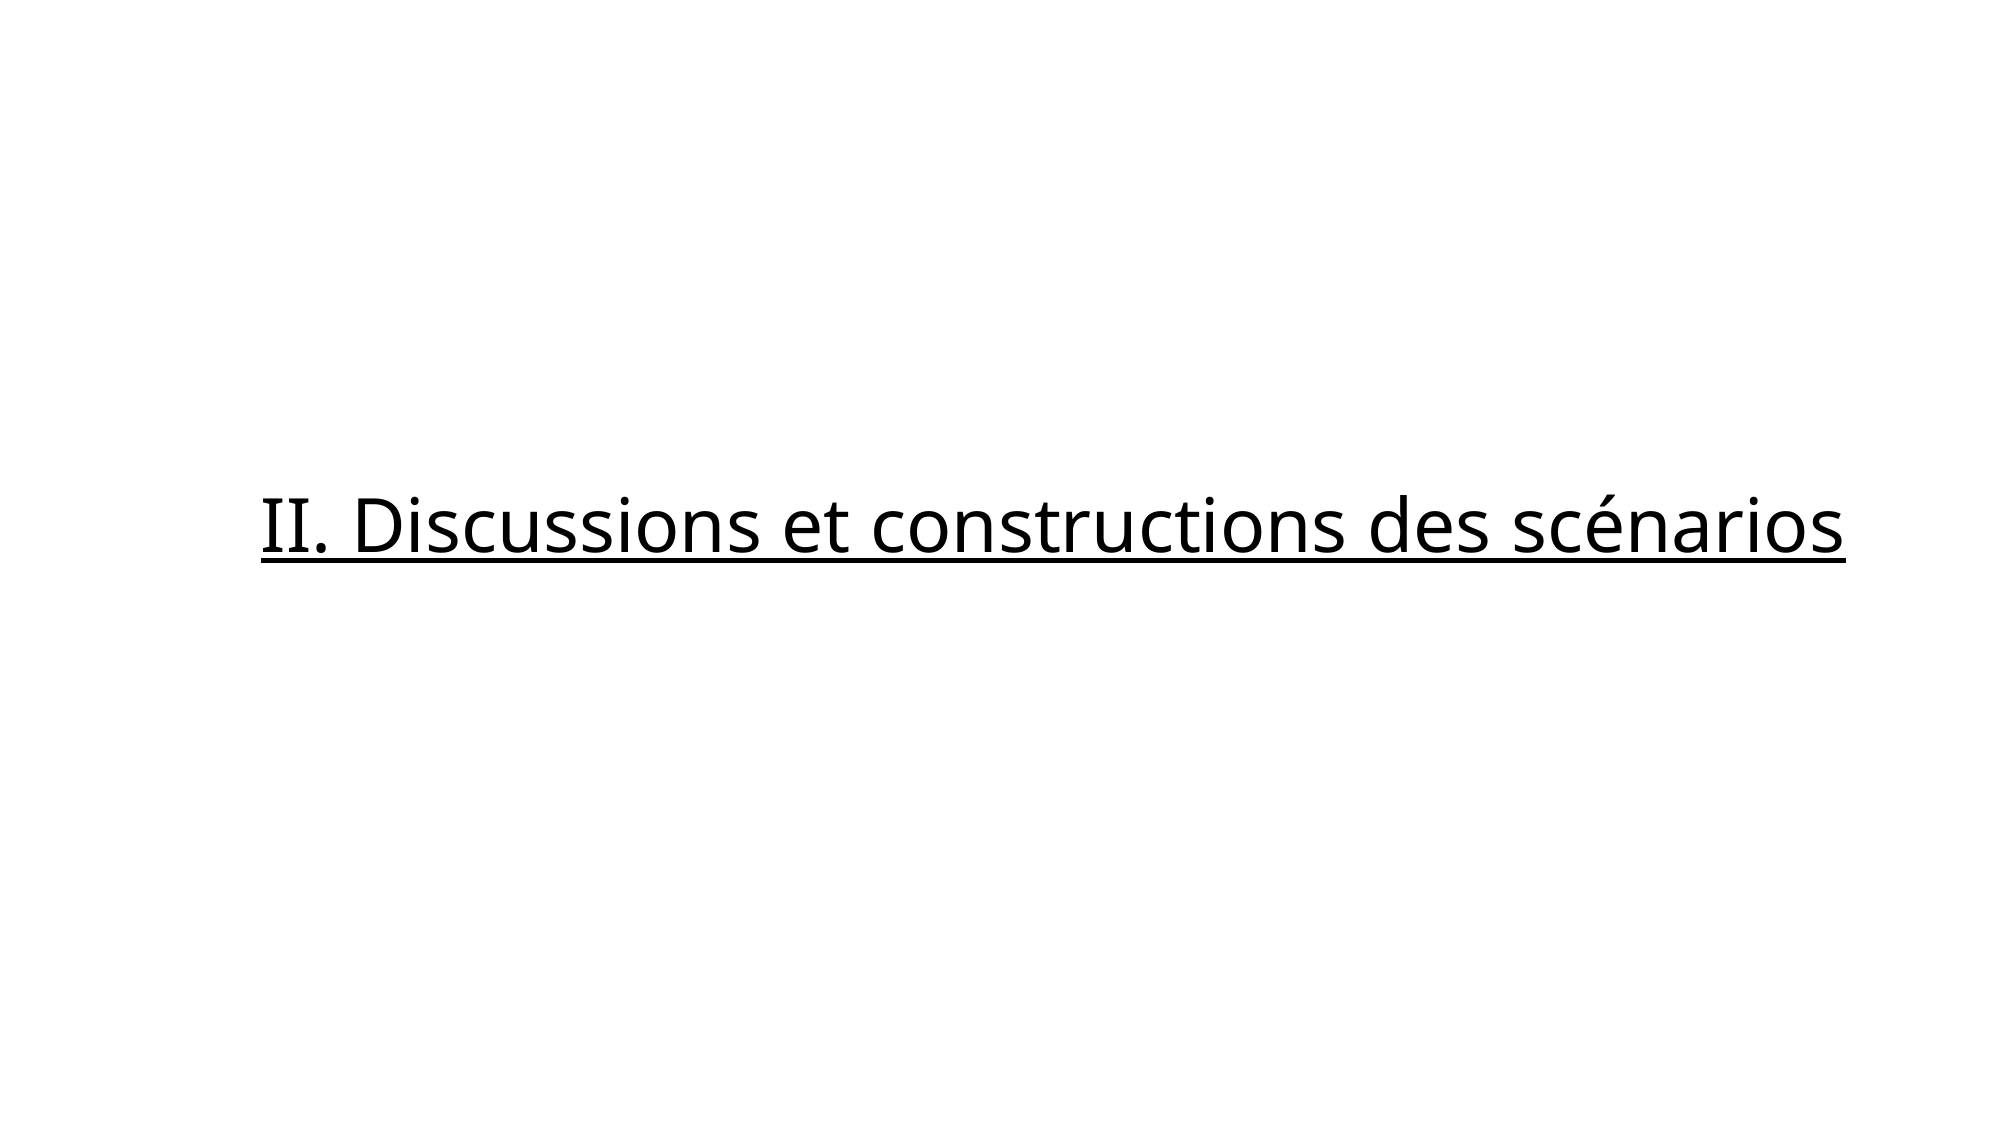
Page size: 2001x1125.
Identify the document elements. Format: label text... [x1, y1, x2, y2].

title II. Discussions et constructions des scénarios [245, 450, 1971, 579]
